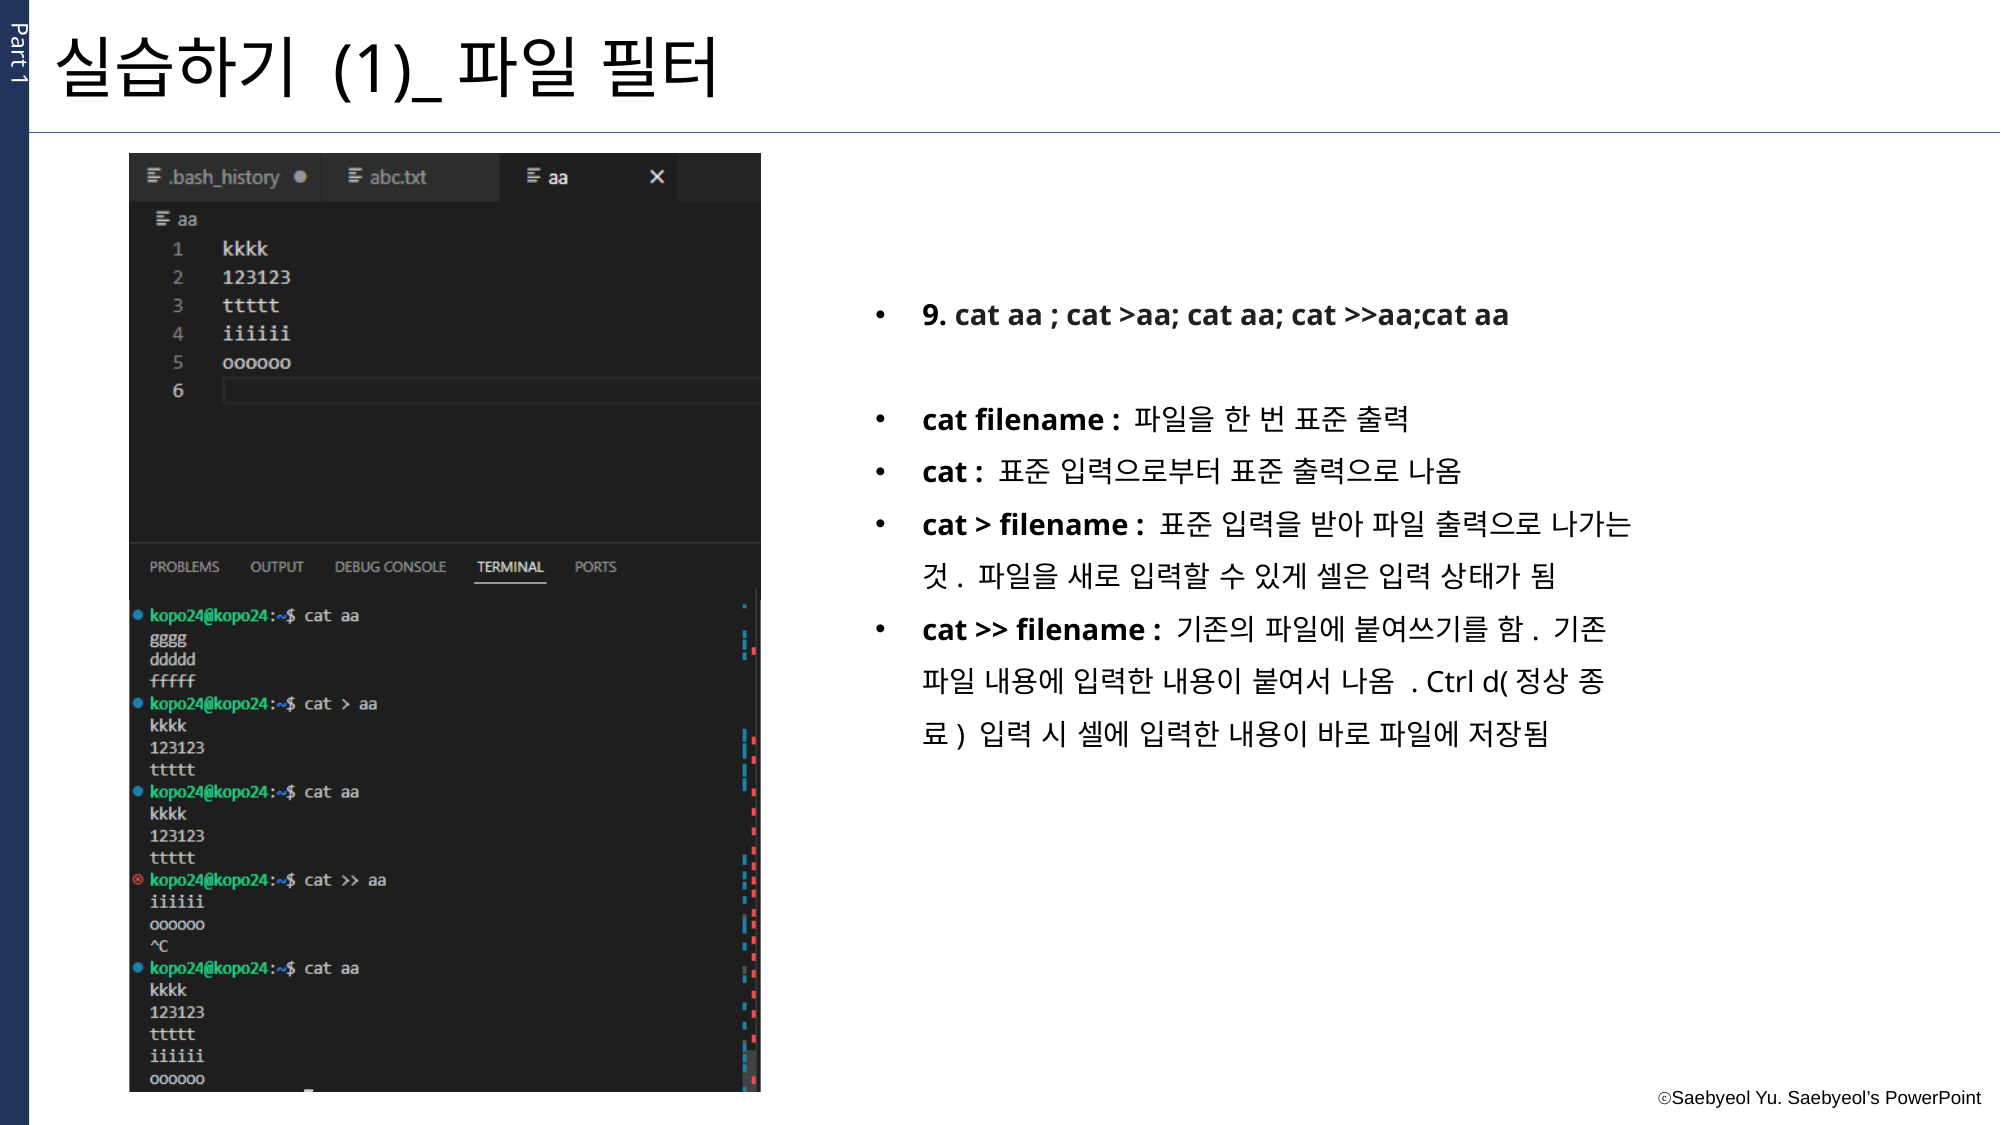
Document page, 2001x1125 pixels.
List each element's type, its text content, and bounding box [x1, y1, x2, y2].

text_box 9. cat aa ; cat >aa; cat aa; cat >>aa;cat aa cat filename : 파일을 한 번 표준 출력 cat : 표준 입력으로부터 표준 출력으로 나옴 cat > filename : 표준 입력을 받아 파일 출력으로 나가는 것. 파일을 새로 입력할 수 있게 셀은 입력 상태가 됨 cat >> filename : 기존의 파일에 붙여쓰기를 함. 기존 파일 내용에 입력한 내용이 붙여서 나옴 . Ctrl d(정상 종료) 입력 시 셀에 입력한 내용이 바로 파일에 저장됨 [860, 271, 1657, 811]
text_box 실습하기 (1)_파일 필터 [42, 18, 738, 113]
text_box [0, 0, 30, 8]
text_box [0, 312, 30, 1125]
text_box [129, 153, 761, 1093]
text_box Part 1 [0, 8, 42, 312]
